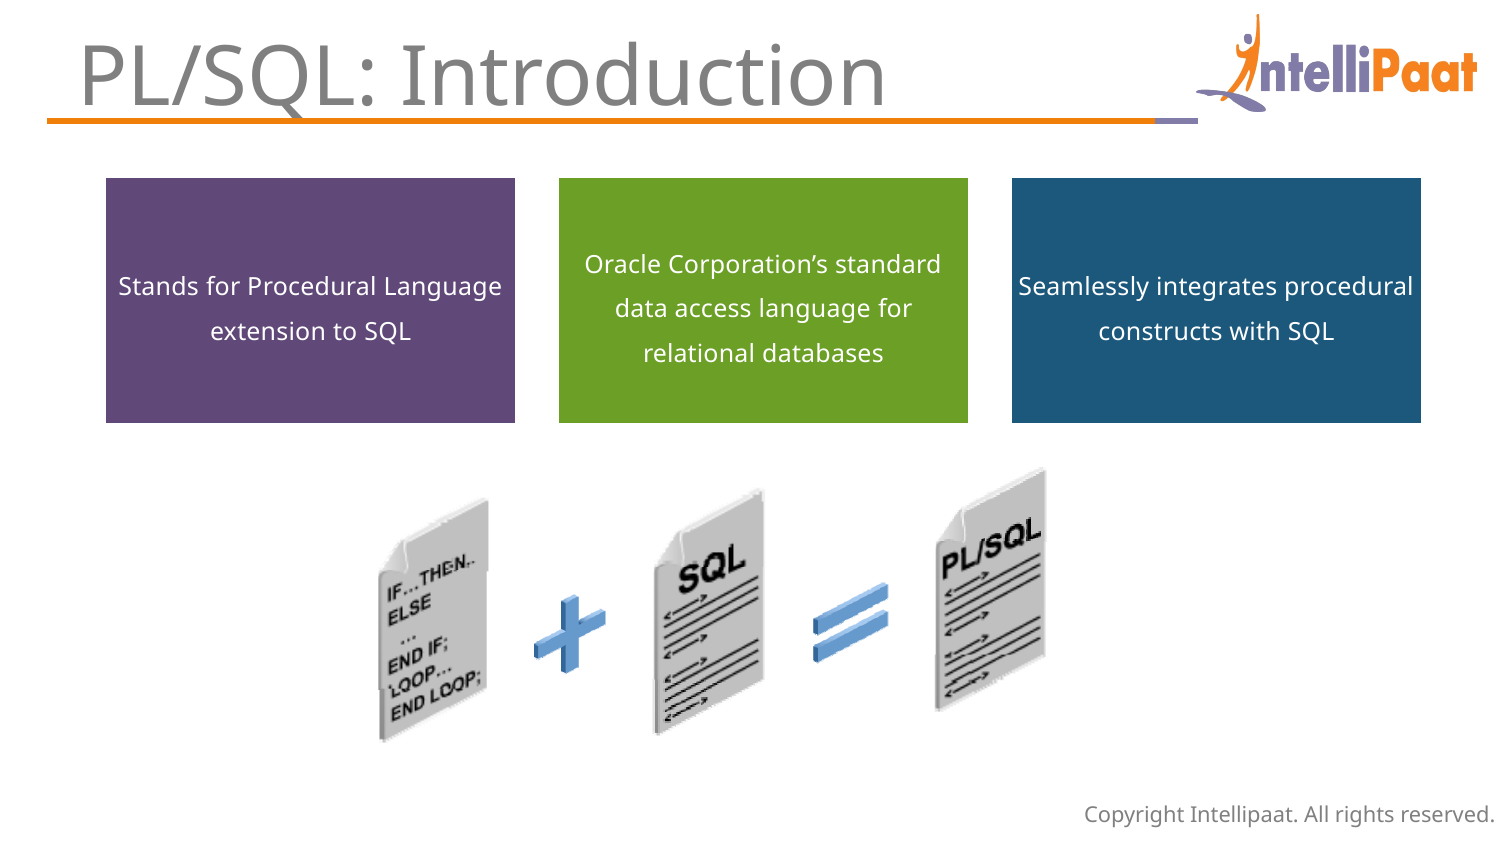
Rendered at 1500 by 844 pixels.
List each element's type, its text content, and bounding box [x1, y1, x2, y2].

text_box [104, 76, 1423, 525]
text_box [375, 465, 1049, 749]
picture [1196, 14, 1477, 112]
list PL/SQL: Introduction [77, 26, 996, 118]
